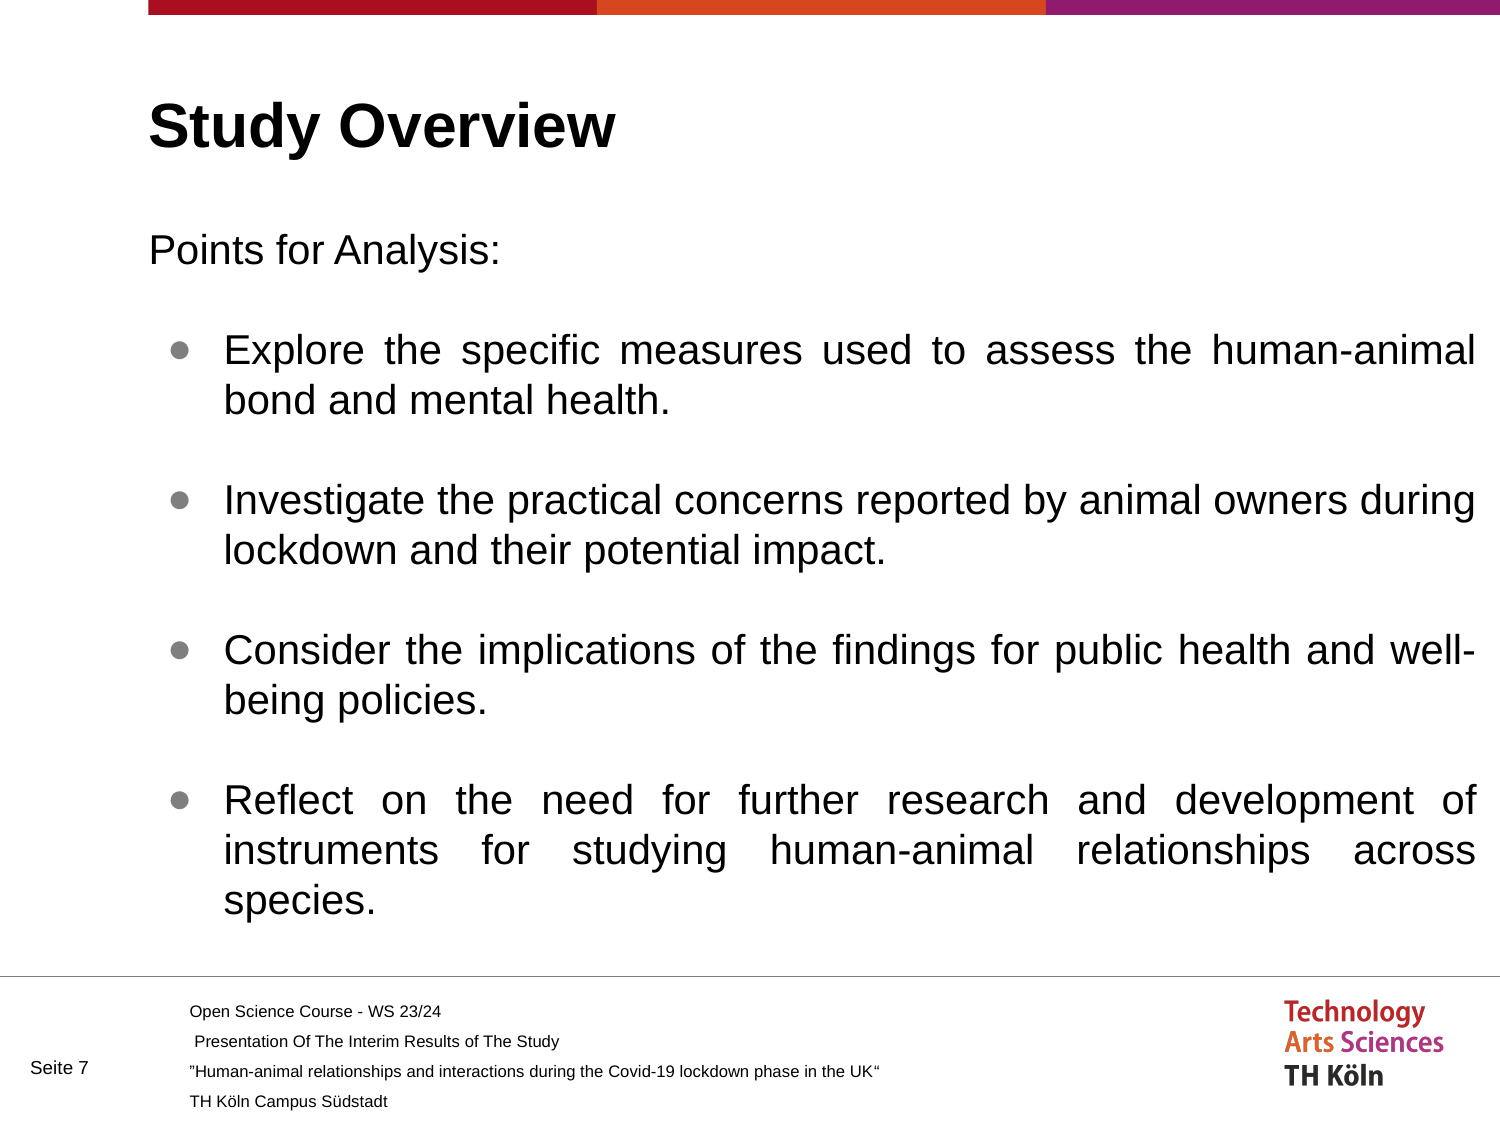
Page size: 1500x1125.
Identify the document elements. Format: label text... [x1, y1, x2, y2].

title Study Overview [148, 85, 1478, 203]
picture [1284, 994, 1457, 1095]
list Points for Analysis: Explore the specific measures used to assess the human-animal bond and mental health. Investigate the practical concerns reported by animal owners during lockdown and their potential impact. Consider the implications of the findings for public health and well-being policies. Reflect on the need for further research and development of instruments for studying human-animal relationships across species. [148, 222, 1478, 932]
text_box Open Science Course - WS 23/24 Presentation Of The Interim Results of The Study “Human-animal relationships and interactions during the Covid-19 lockdown phase in the UK” TH Köln Campus Südstadt [174, 983, 1178, 1118]
slide_number Seite ‹#› [30, 1043, 174, 1079]
